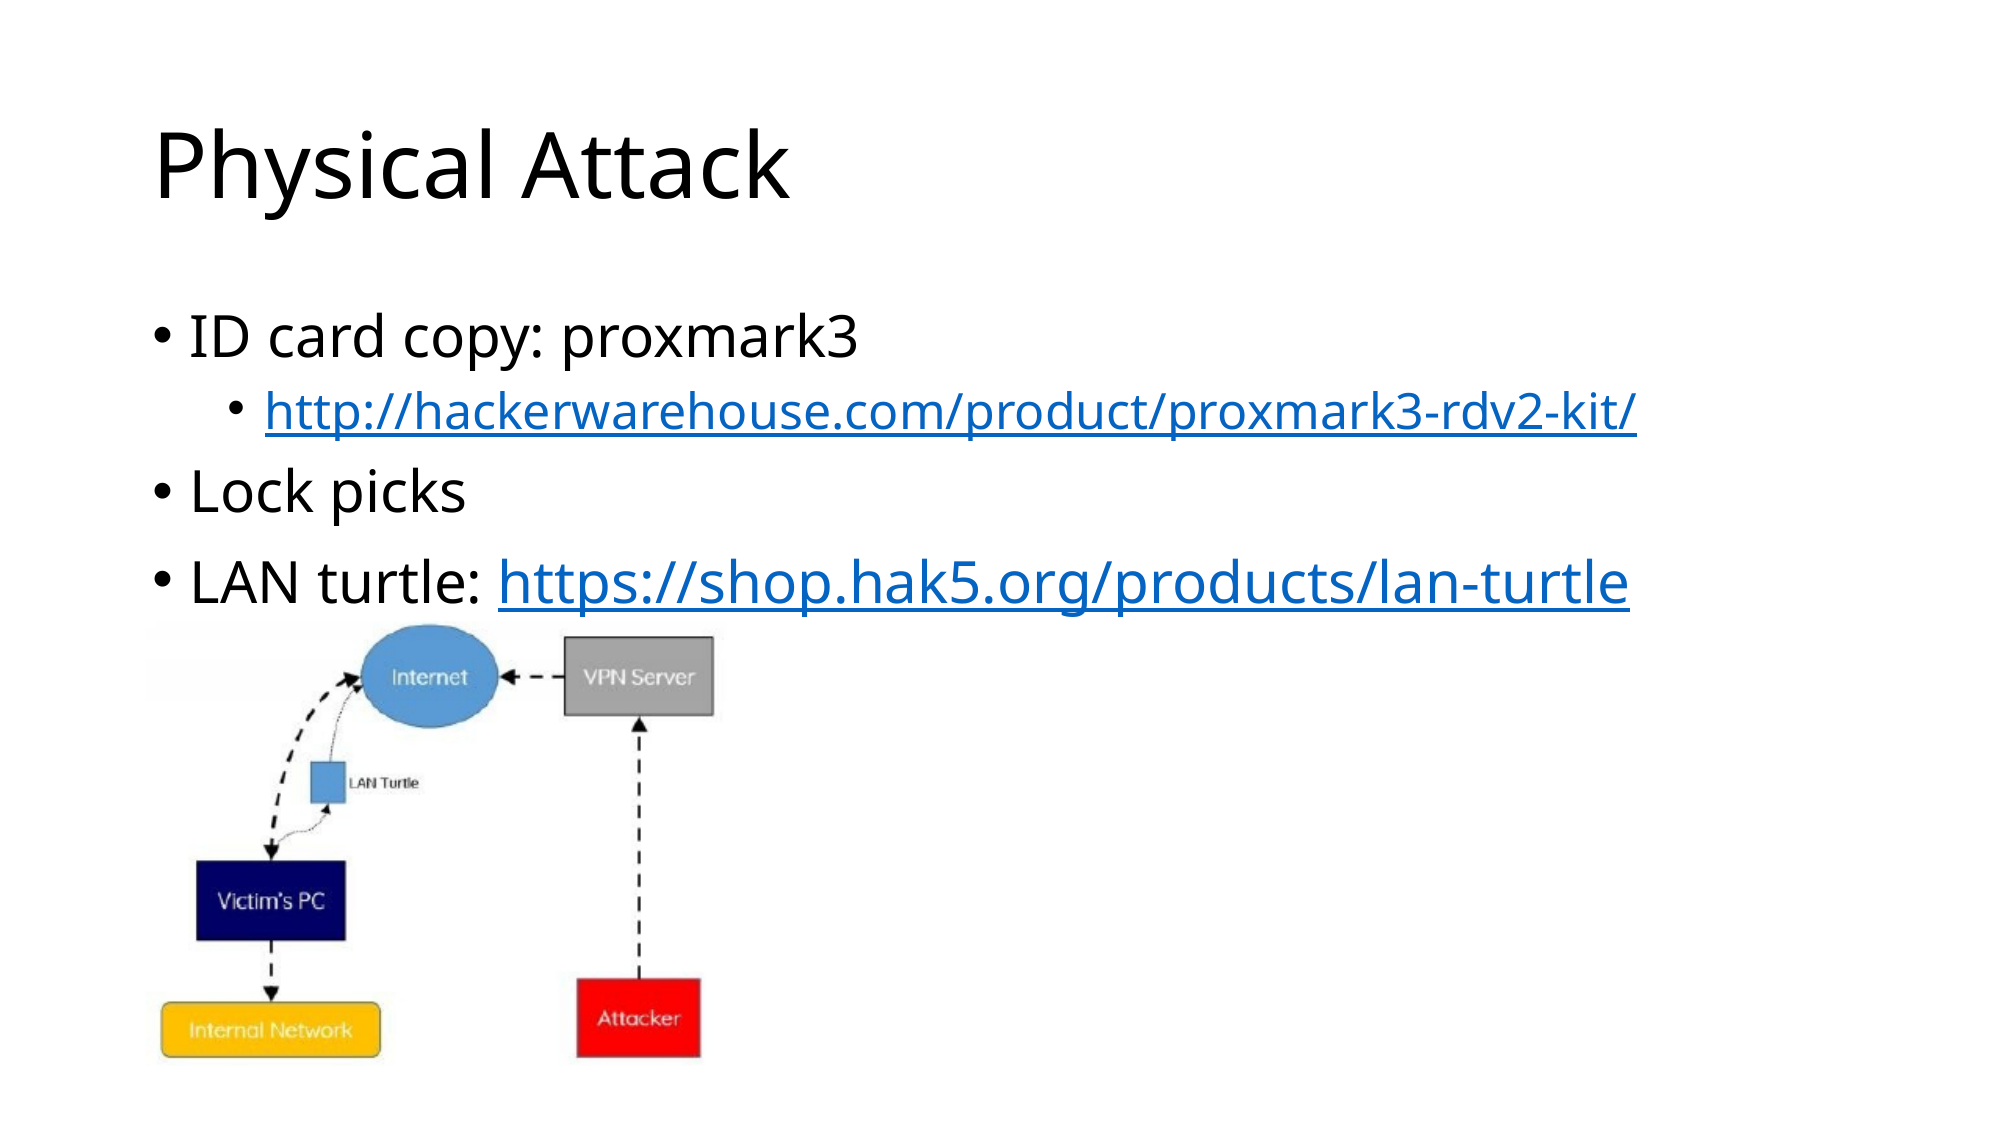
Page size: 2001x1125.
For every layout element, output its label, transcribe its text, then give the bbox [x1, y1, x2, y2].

picture [137, 621, 727, 1066]
list ID card copy: proxmark3 http://hackerwarehouse.com/product/proxmark3-rdv2-kit/ Lock picks LAN turtle: https://shop.hak5.org/products/lan-turtle [137, 299, 1863, 1014]
title Physical Attack [137, 59, 1863, 278]
